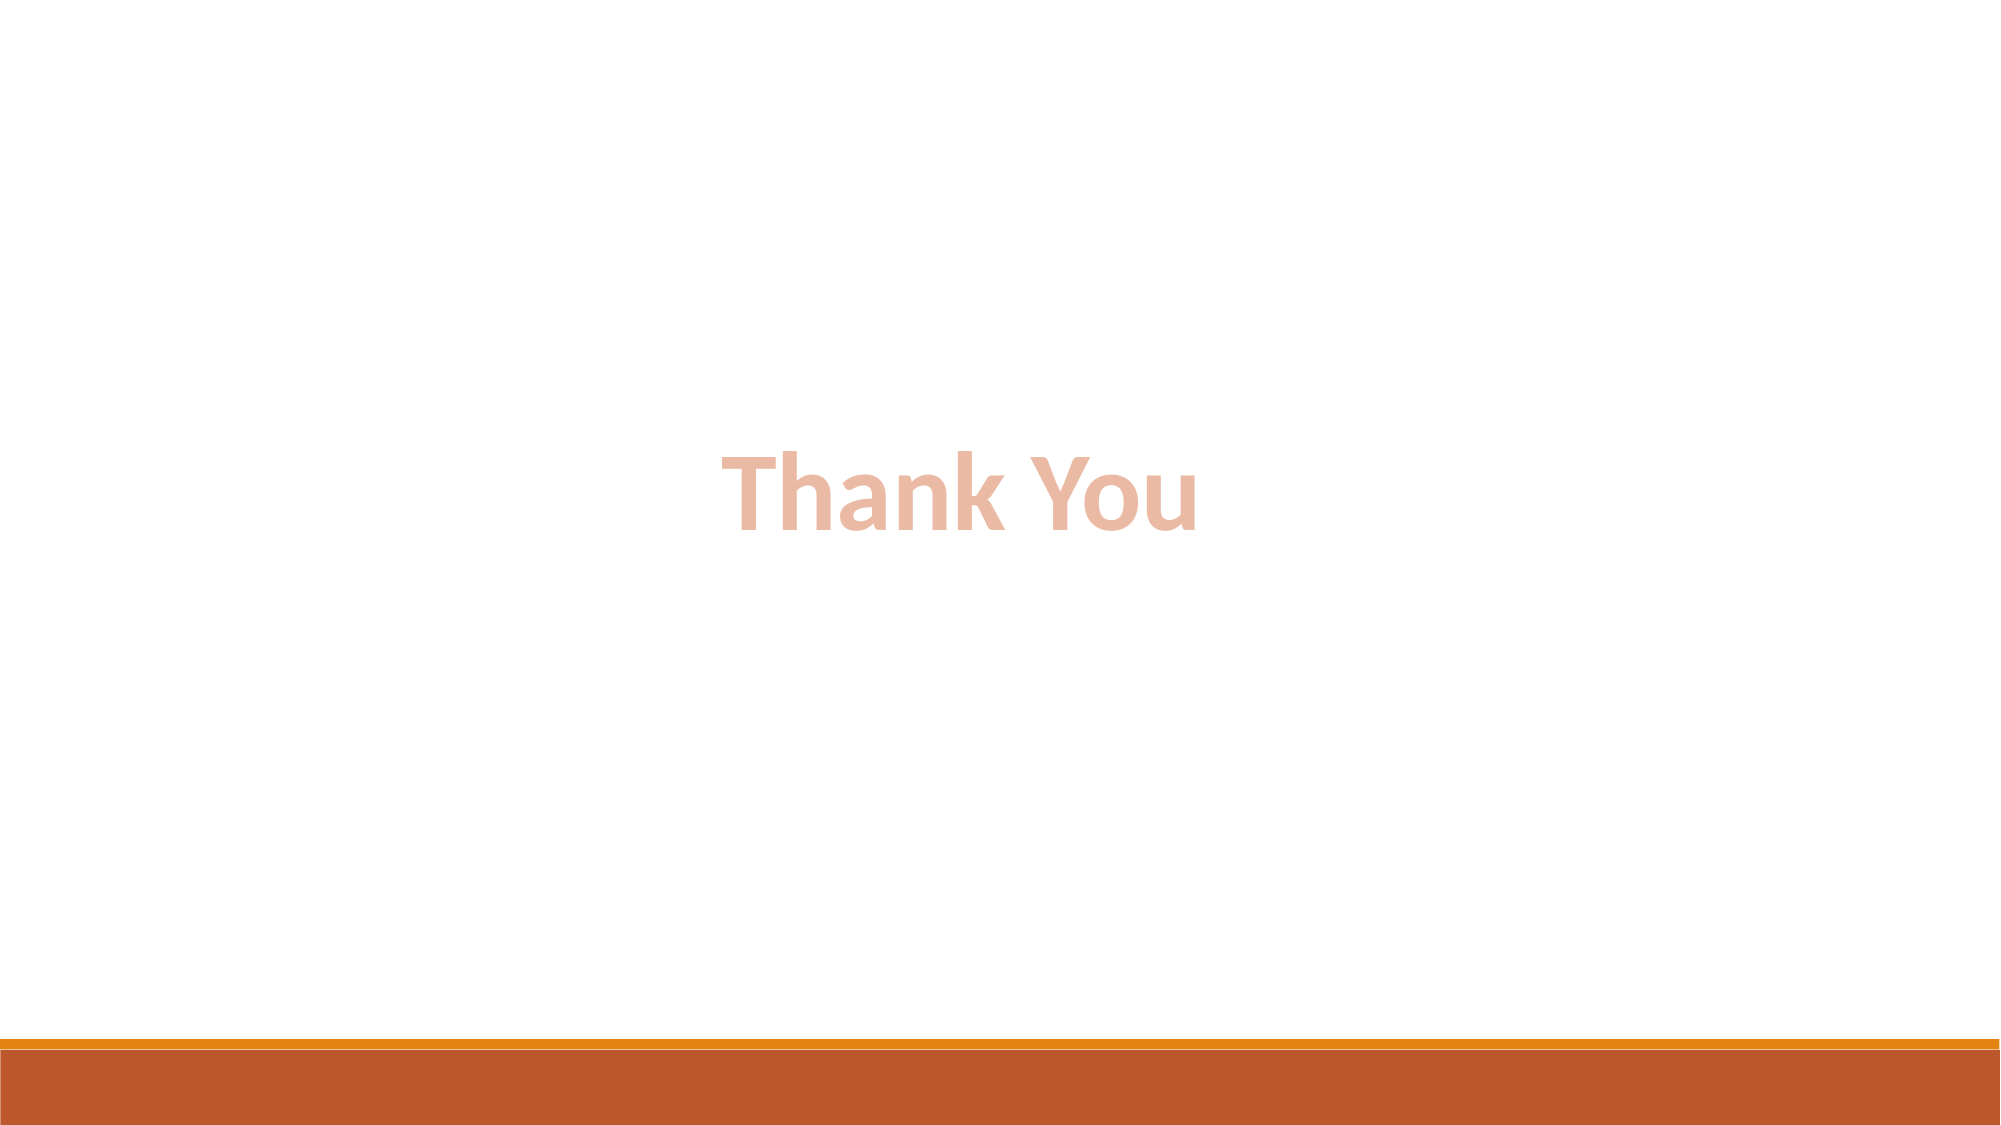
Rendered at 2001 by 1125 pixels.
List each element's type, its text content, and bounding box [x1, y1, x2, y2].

text_box Thank You [705, 410, 1218, 561]
